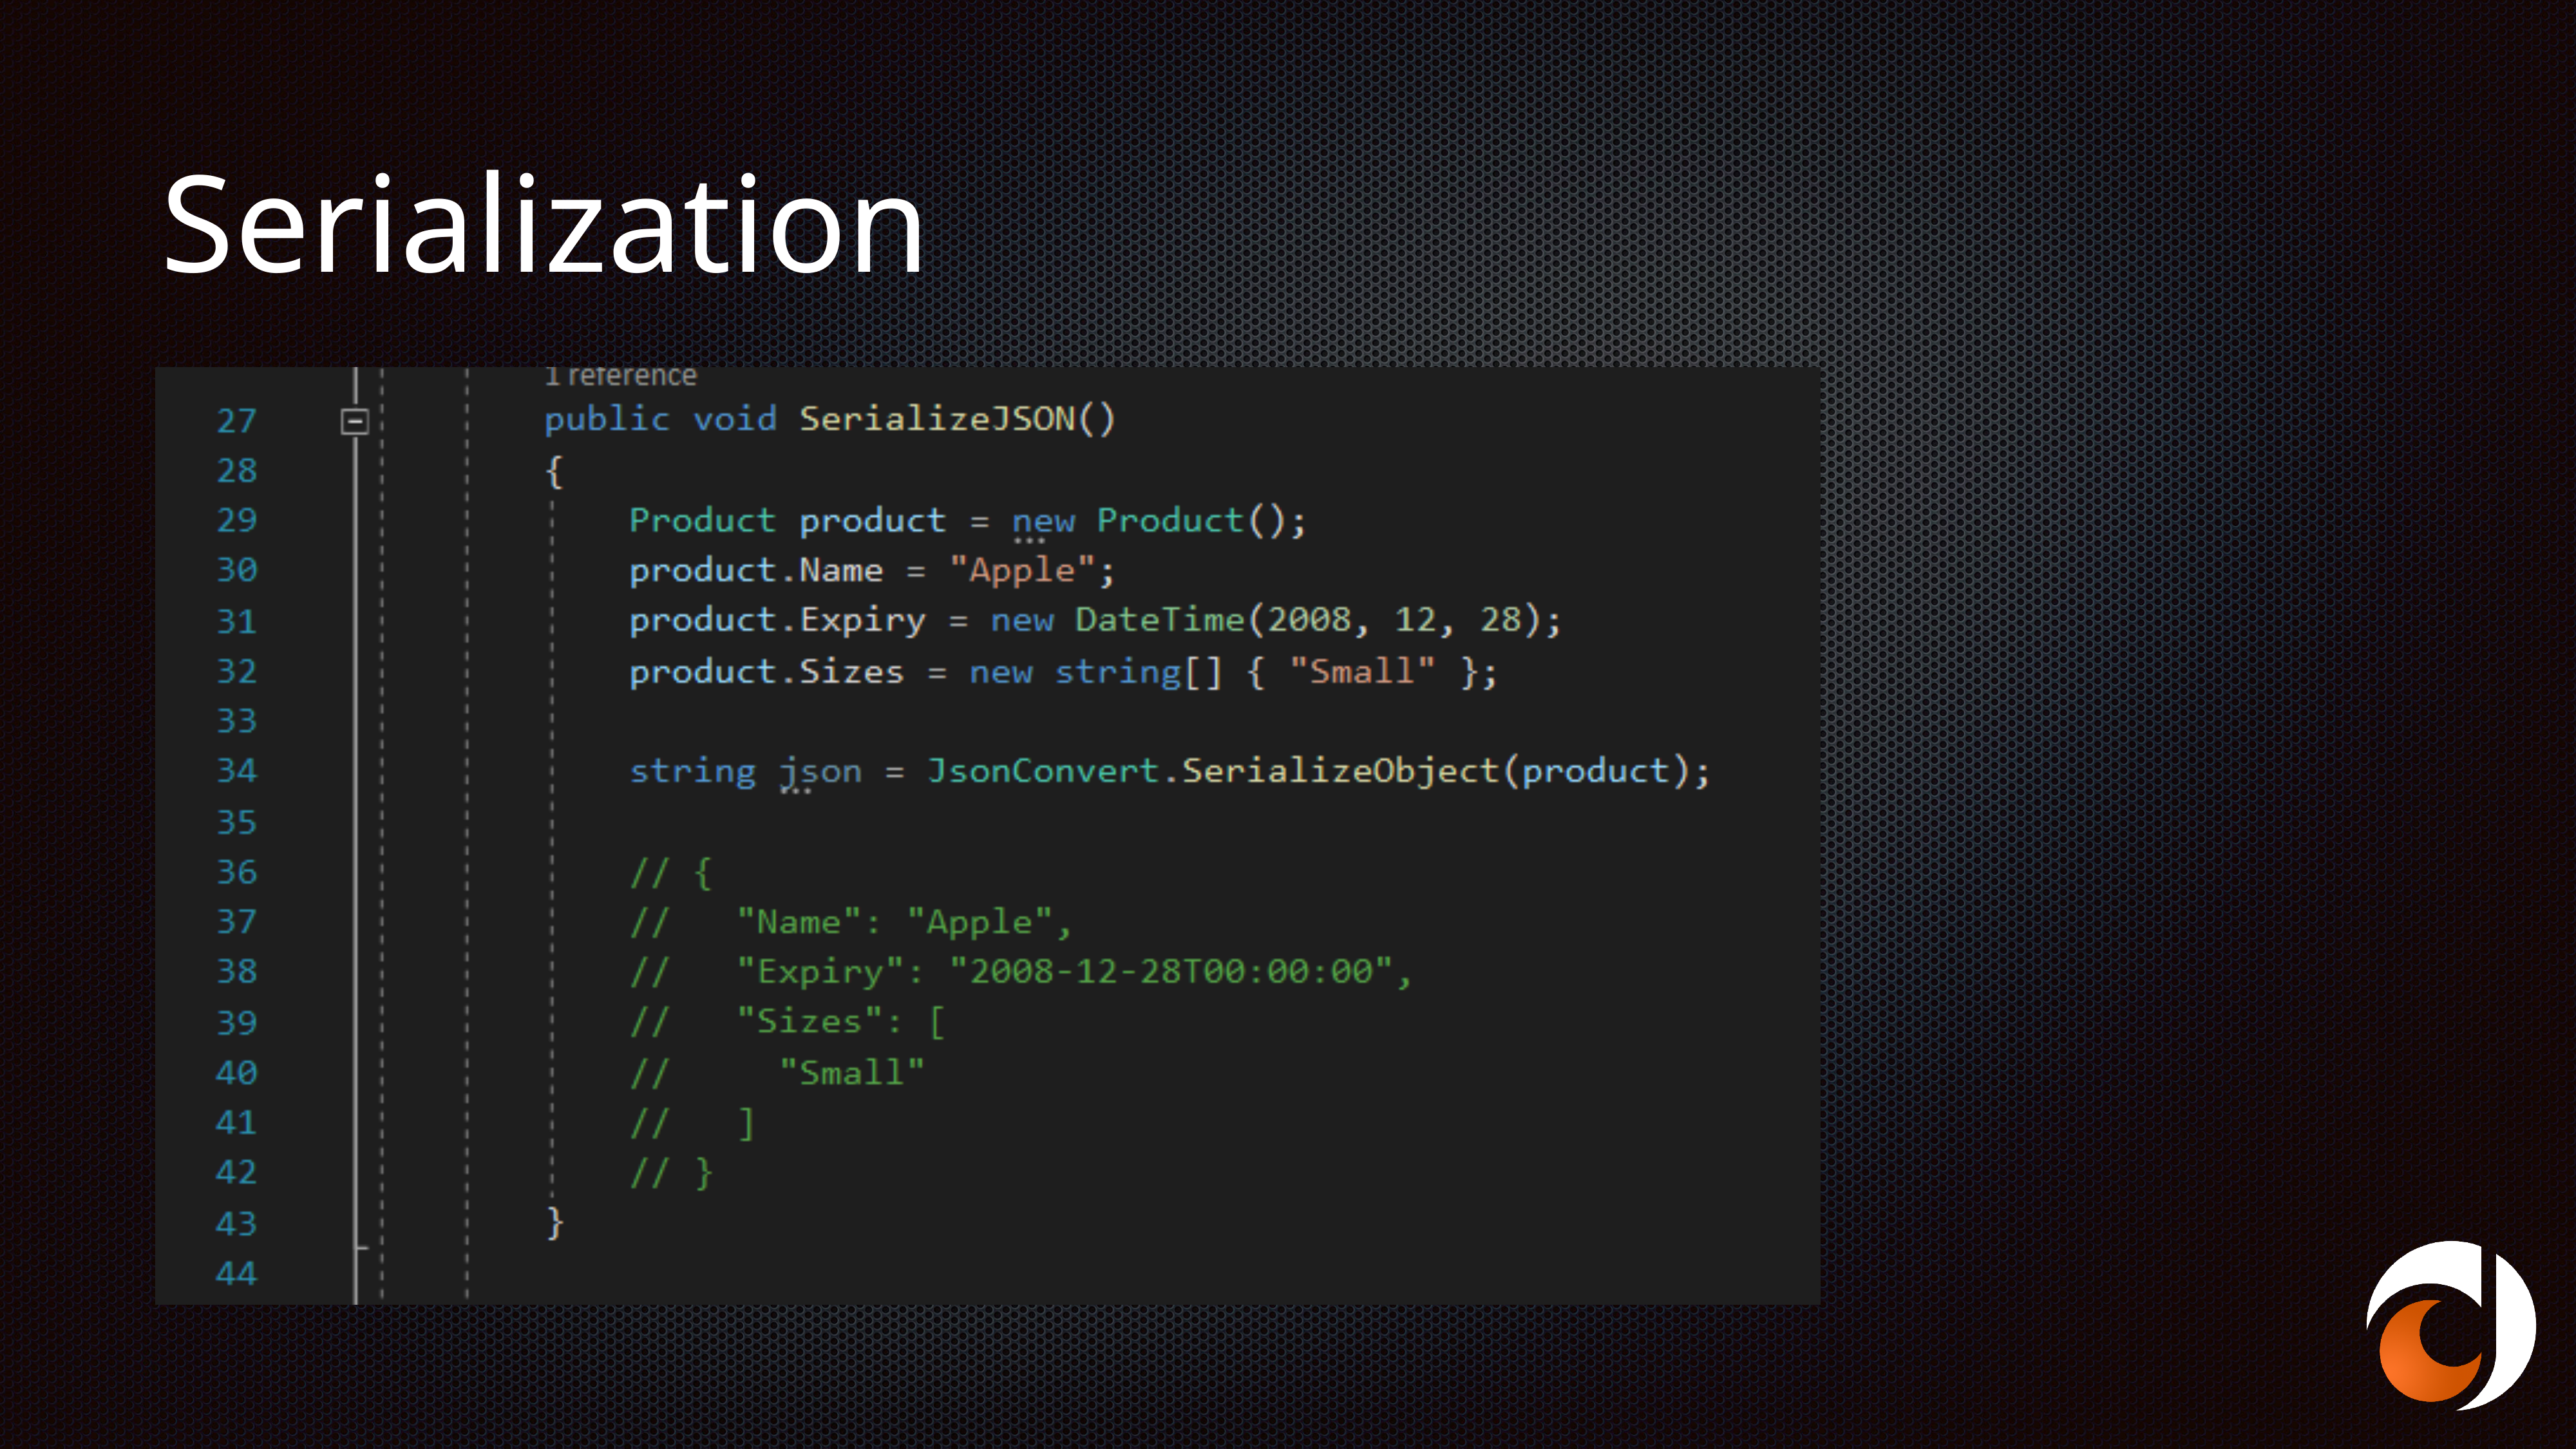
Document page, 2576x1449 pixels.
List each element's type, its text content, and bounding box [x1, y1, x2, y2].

title Serialization [155, 37, 2421, 401]
picture [0, 0, 2576, 1449]
